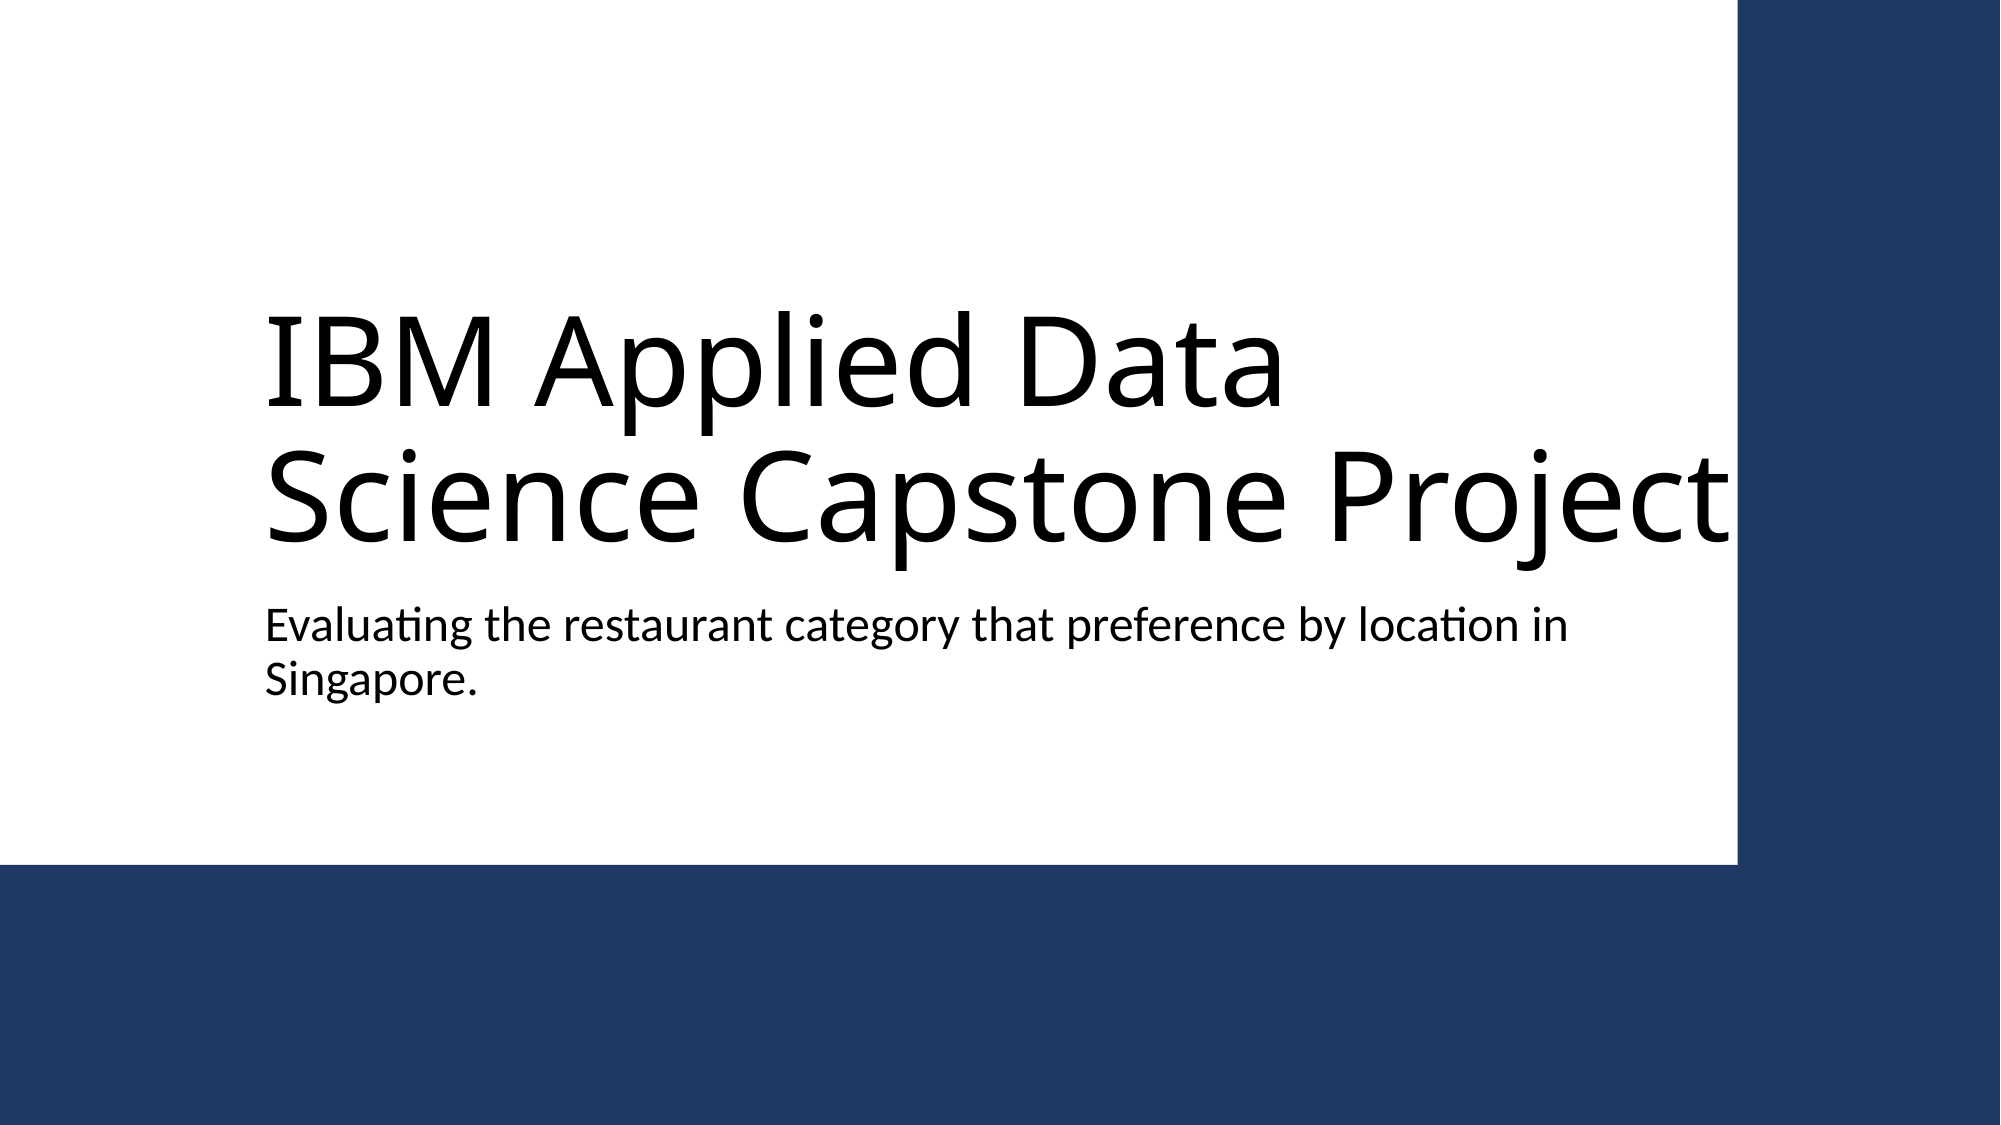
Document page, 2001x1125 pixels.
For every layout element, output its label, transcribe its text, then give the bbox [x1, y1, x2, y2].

text_box [1737, 0, 2000, 884]
text_box [0, 864, 2000, 1125]
title IBM Applied Data Science Capstone Project [249, 184, 1737, 576]
subtitle Evaluating the restaurant category that preference by location in Singapore. [249, 590, 1737, 863]
